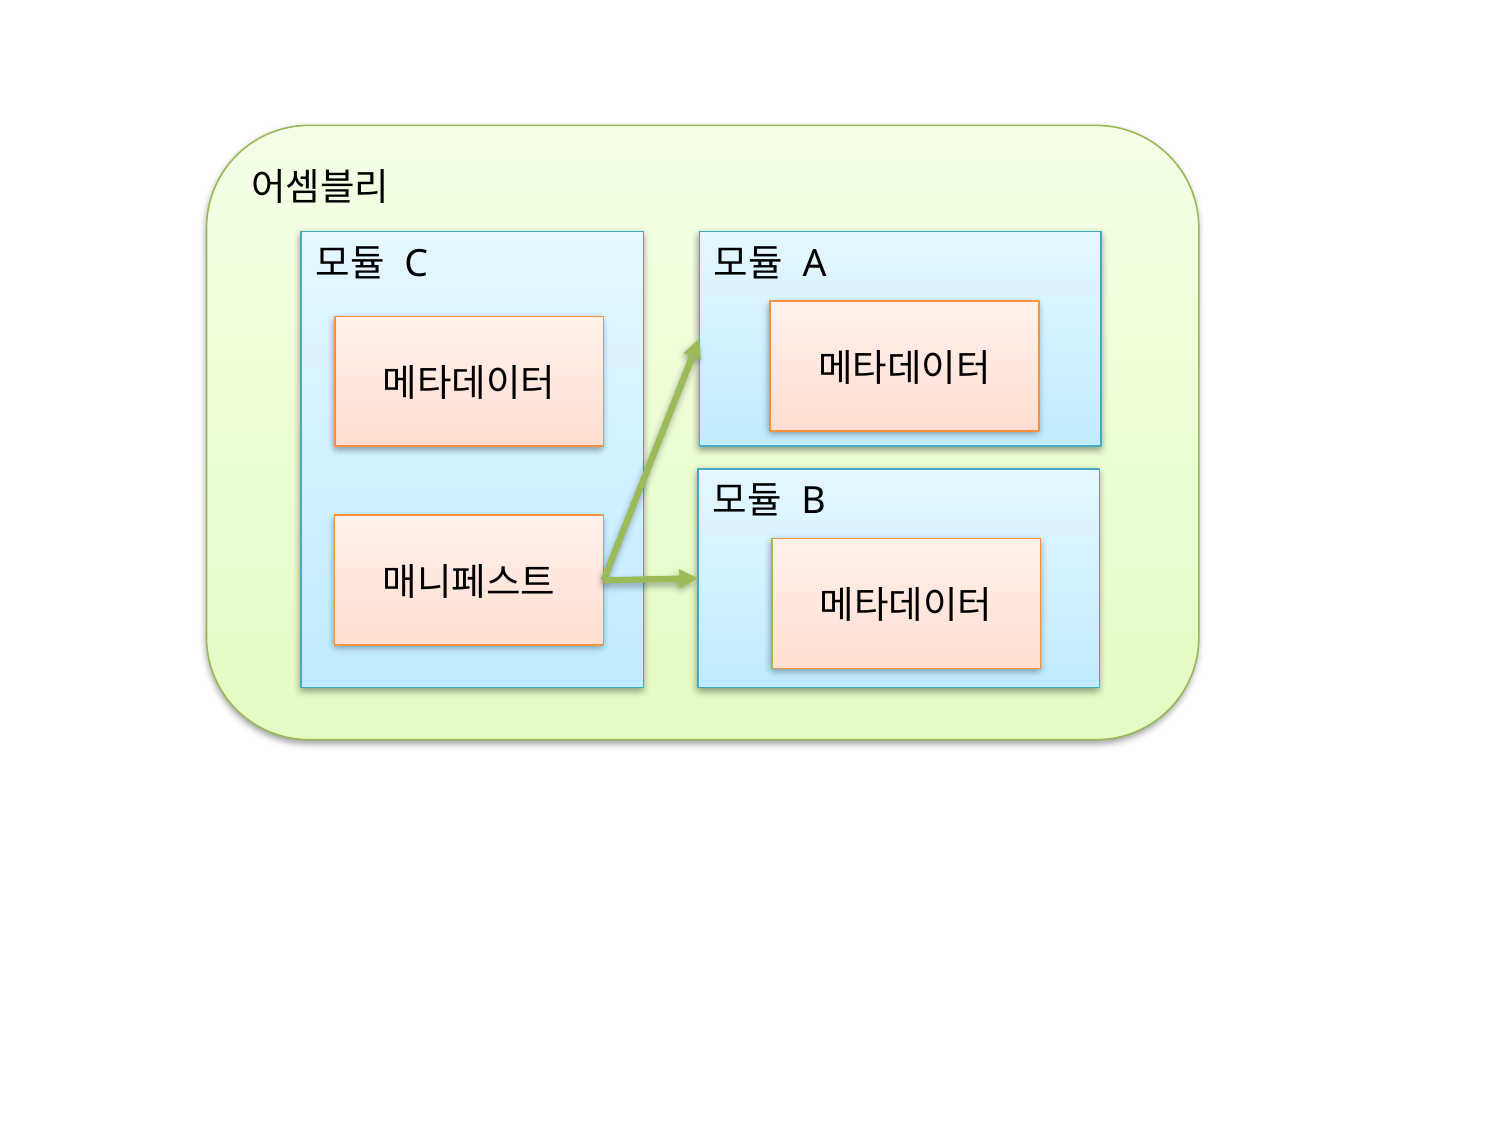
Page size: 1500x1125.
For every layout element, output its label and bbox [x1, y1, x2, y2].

text_box [206, 125, 1200, 740]
